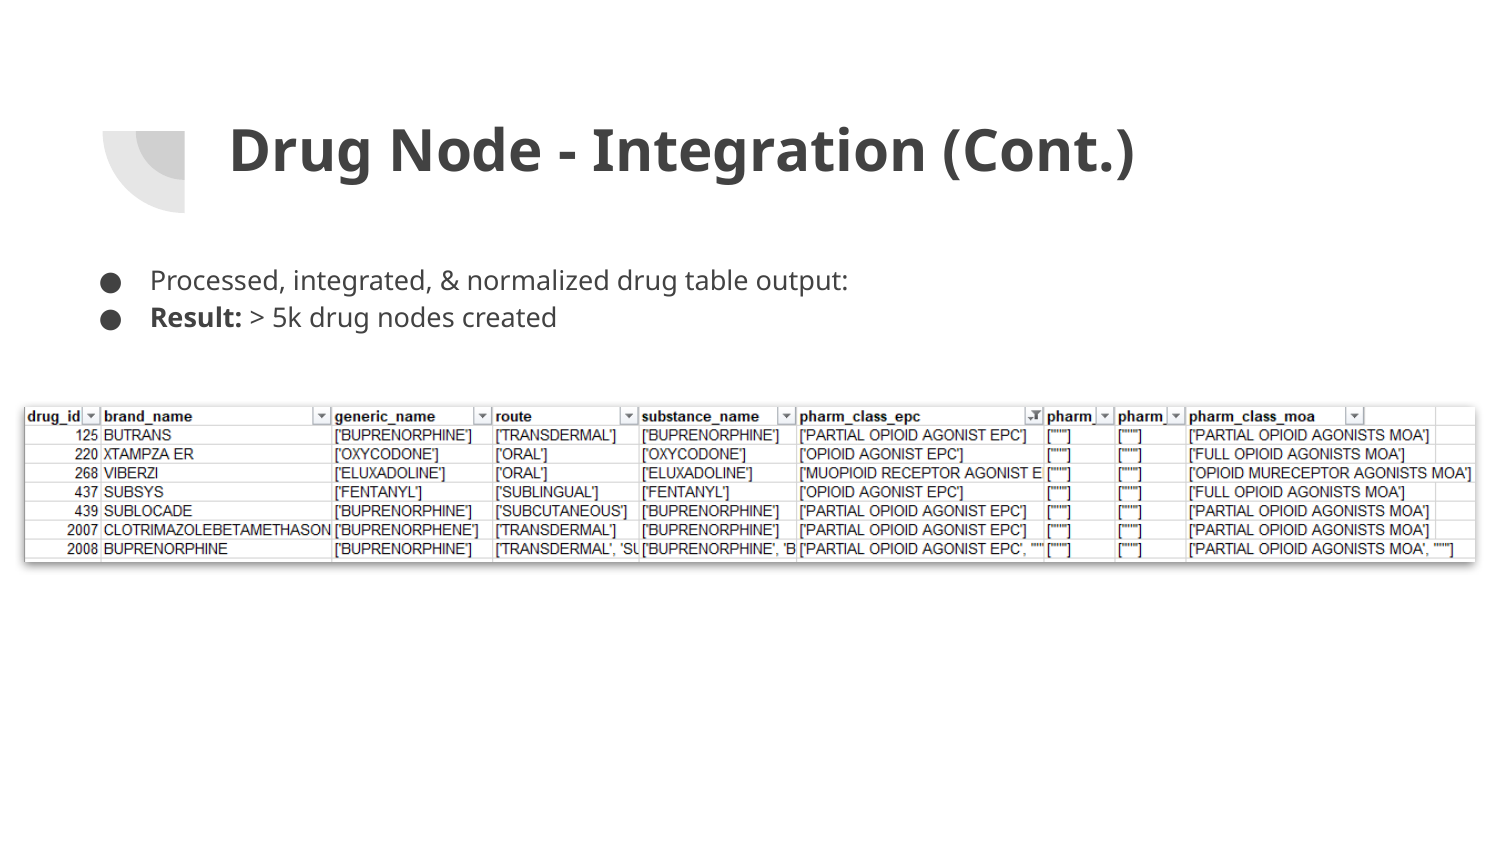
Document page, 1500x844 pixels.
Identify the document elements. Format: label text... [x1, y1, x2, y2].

list Processed, integrated, & normalized drug table output: Result: > 5k drug nodes created [59, 243, 1441, 403]
picture [24, 407, 1476, 562]
title Drug Node - Integration (Cont.) [213, 98, 1368, 243]
